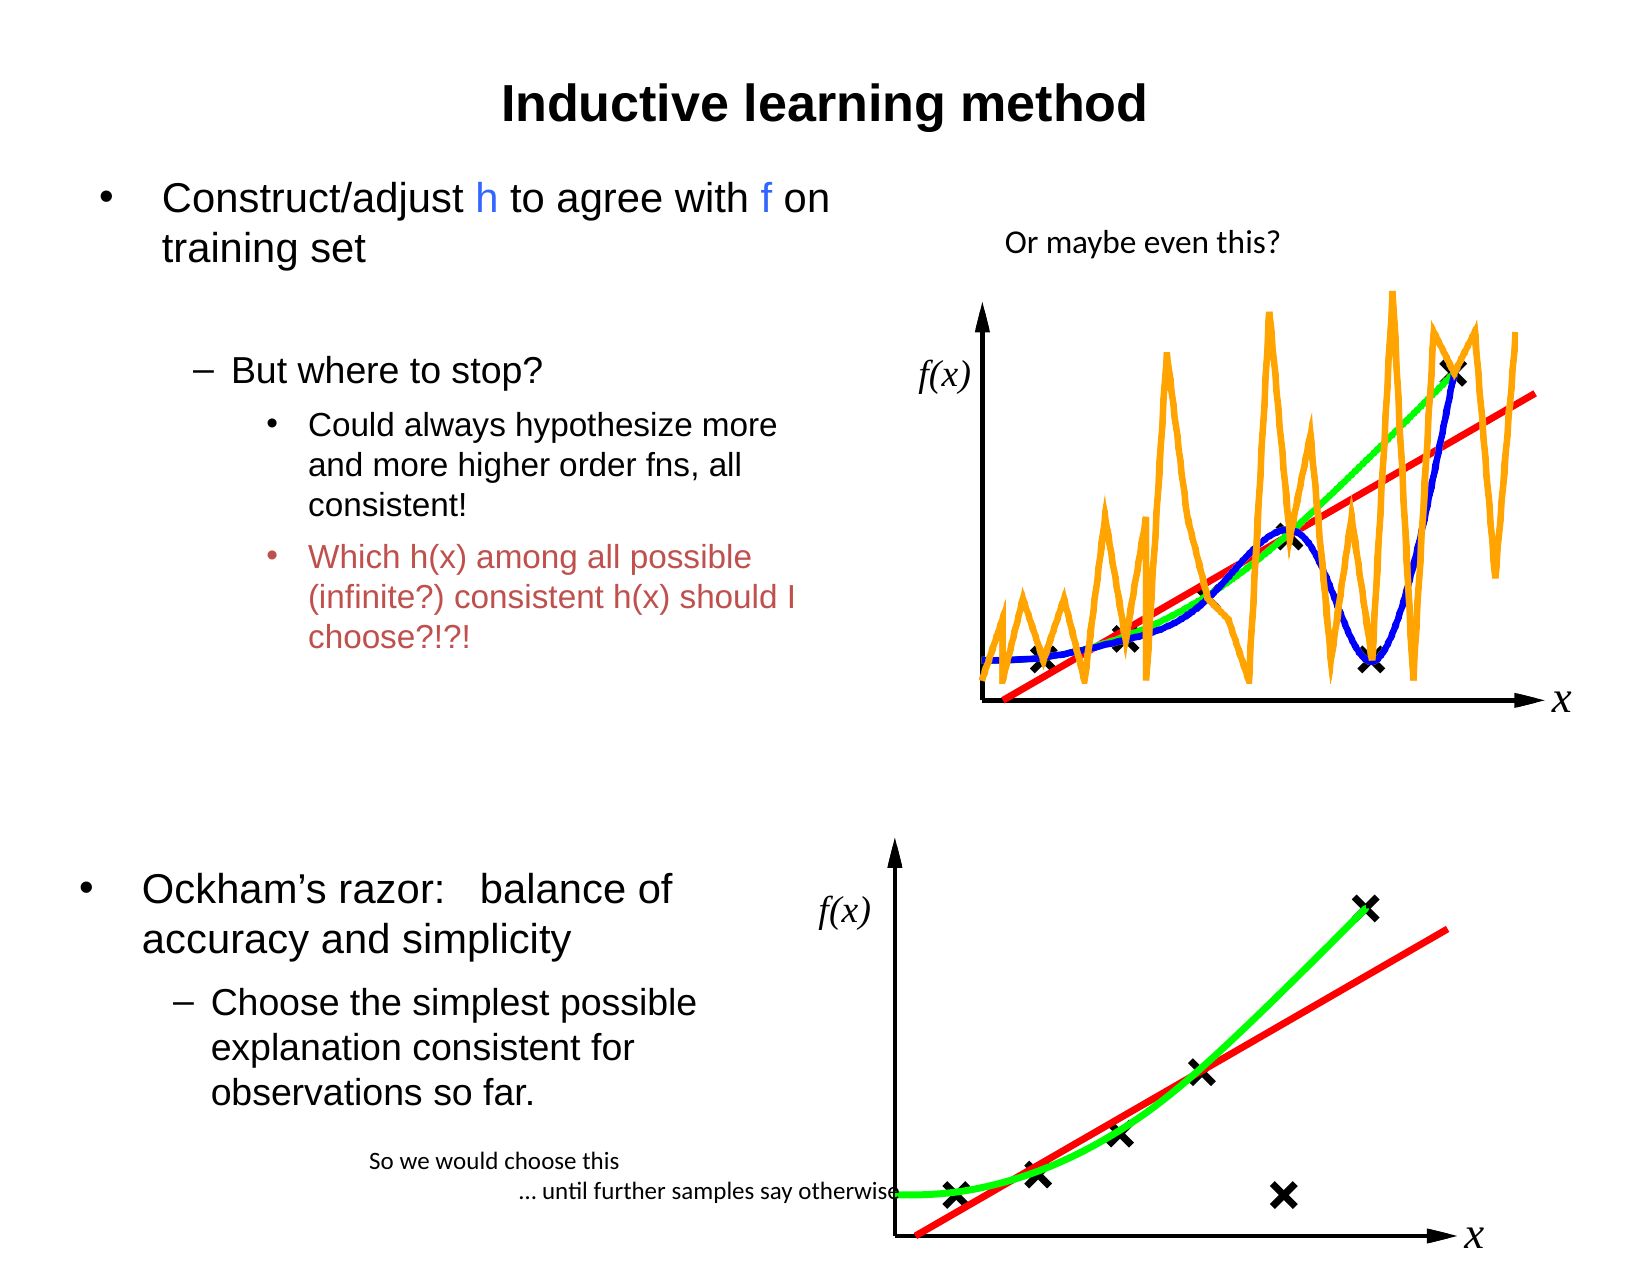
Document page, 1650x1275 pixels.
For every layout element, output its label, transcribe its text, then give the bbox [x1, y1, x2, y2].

text_box Or maybe even this? [989, 212, 1297, 268]
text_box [799, 837, 1487, 1260]
title Inductive learning method [82, 51, 1568, 150]
list Construct/adjust h to agree with f on training set But where to stop? Could always hypothesize more and more higher order fns, all consistent! Which h(x) among all possible (infinite?) consistent h(x) should I choose?!?! [82, 162, 850, 738]
text_box Ockham’s razor: balance of accuracy and simplicity Choose the simplest possible explanation consistent for observations so far. [62, 799, 830, 1250]
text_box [899, 287, 1575, 724]
